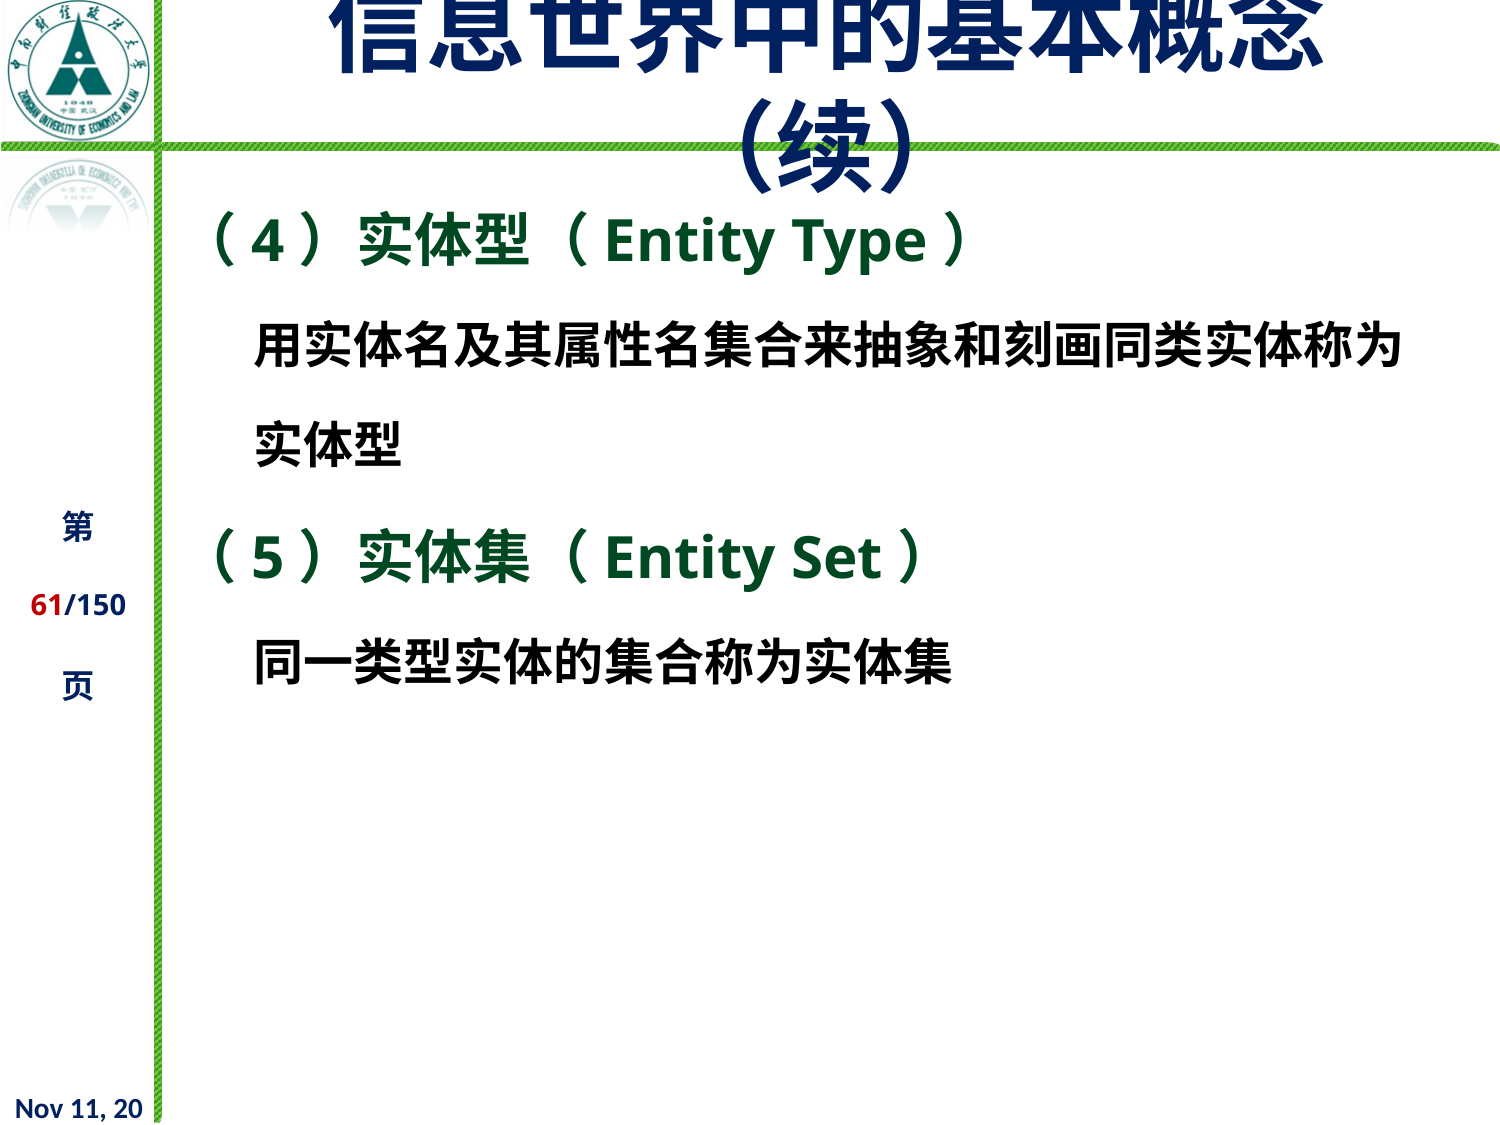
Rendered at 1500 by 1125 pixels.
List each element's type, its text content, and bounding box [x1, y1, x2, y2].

title 信息世界中的基本概念（续） [194, 26, 1458, 143]
list （4）实体型（Entity Type） 用实体名及其属性名集合来抽象和刻画同类实体称为 实体型 （5）实体集（Entity Set） 同一类型实体的集合称为实体集 [164, 160, 1427, 836]
picture [1, 0, 1500, 1082]
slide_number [0, 1082, 163, 1125]
